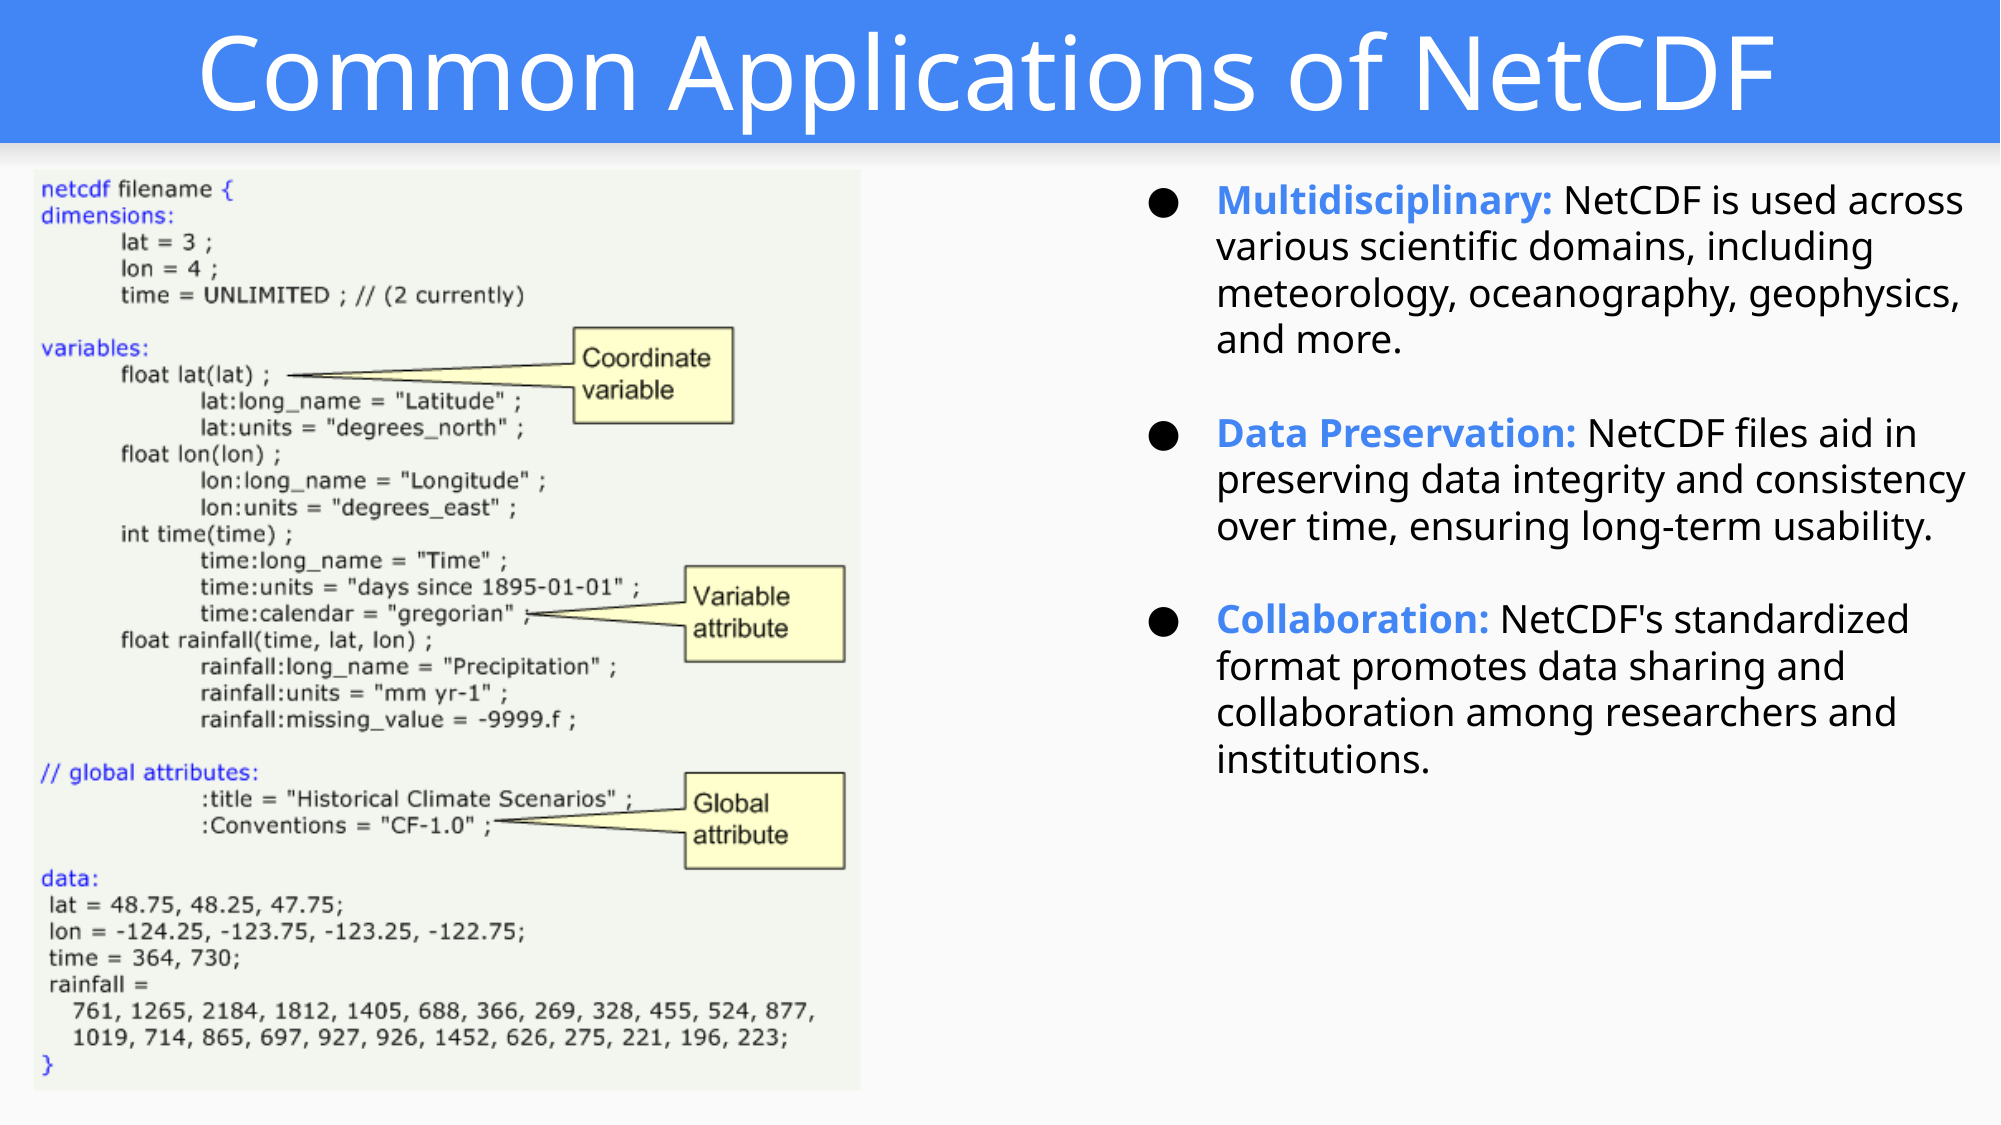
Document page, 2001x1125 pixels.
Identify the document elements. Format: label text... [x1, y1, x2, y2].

text_box Multidisciplinary: NetCDF is used across various scientific domains, including meteorology, oceanography, geophysics, and more. Data Preservation: NetCDF files aid in preserving data integrity and consistency over time, ensuring long-term usability. Collaboration: NetCDF's standardized format promotes data sharing and collaboration among researchers and institutions. [1096, 155, 2000, 1125]
picture [32, 168, 861, 1092]
title Common Applications of NetCDF [21, 3, 1953, 136]
